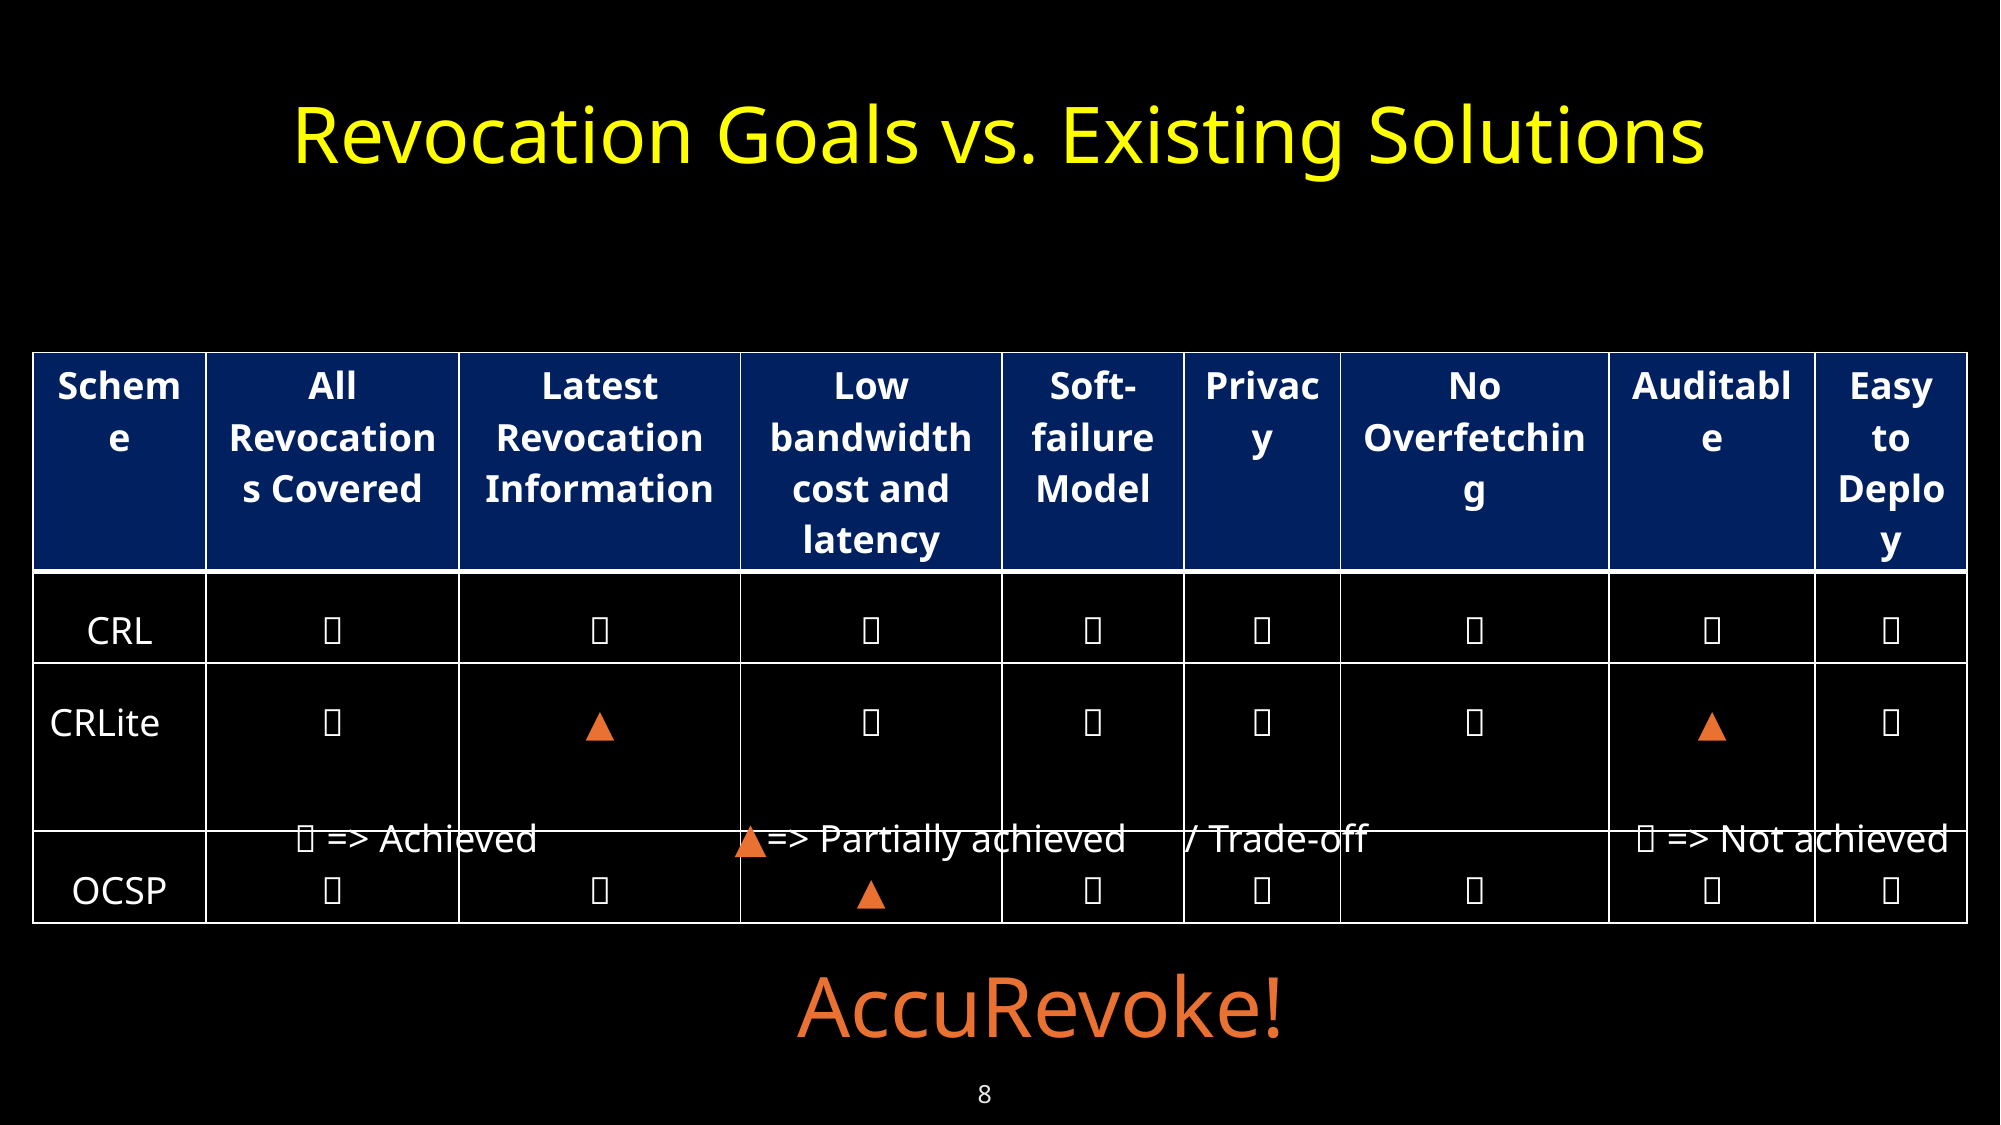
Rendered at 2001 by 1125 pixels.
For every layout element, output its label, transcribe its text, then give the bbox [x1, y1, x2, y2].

table_cell ✅ [1185, 664, 1340, 803]
table_cell ✅ [1816, 664, 1966, 803]
table_header Auditable [1610, 353, 1814, 569]
table_cell ✅ [1341, 868, 1608, 922]
text_box AccuRevoke! [782, 956, 1432, 1066]
table_cell ✅ [1003, 868, 1183, 922]
table_cell ❌ [1341, 574, 1608, 662]
table_cell ✅ [1816, 574, 1966, 662]
text_box ✅ => Achieved ▲=> Partially achieved / Trade-off ❌ => Not achieved [269, 803, 2000, 868]
table_cell ✅ [207, 574, 458, 662]
table_cell ▲ [1610, 664, 1814, 803]
table_cell ▲ [741, 868, 1001, 922]
table_header Soft-failure Model [1003, 353, 1183, 569]
slide_number 8 [557, 1065, 1007, 1125]
table_cell CRLite [34, 664, 205, 830]
table_cell ✅ [1816, 868, 1966, 922]
table_cell ❌ [1003, 664, 1183, 803]
table_cell ✅ [741, 664, 1001, 803]
table_cell ❌ [1185, 868, 1340, 922]
table_header No Overfetching [1341, 353, 1608, 569]
table_cell ▲ [460, 664, 740, 803]
table_cell ❌ [1610, 868, 1814, 922]
table_header Low bandwidth cost and latency [741, 353, 1001, 569]
table_cell ✅ [460, 574, 740, 662]
table_header Privacy [1185, 353, 1340, 569]
table_header Scheme [34, 353, 205, 569]
table_cell ❌ [1341, 664, 1608, 803]
table_cell OCSP [34, 832, 205, 922]
table_cell ✅ [207, 664, 458, 830]
table_cell ✅ [460, 868, 740, 922]
table_header Easy to Deploy [1816, 353, 1966, 569]
table_cell ❌ [741, 574, 1001, 662]
table_cell ✅ [207, 832, 458, 922]
table_header Latest Revocation Information [460, 353, 740, 569]
table_cell ✅ [1185, 574, 1340, 662]
table_cell CRL [34, 574, 205, 662]
table_cell ❌ [1610, 574, 1814, 662]
text_box Revocation Goals vs. Existing Solutions [249, 78, 1750, 188]
table_header All Revocations Covered [207, 353, 458, 569]
table_cell ❌ [1003, 574, 1183, 662]
